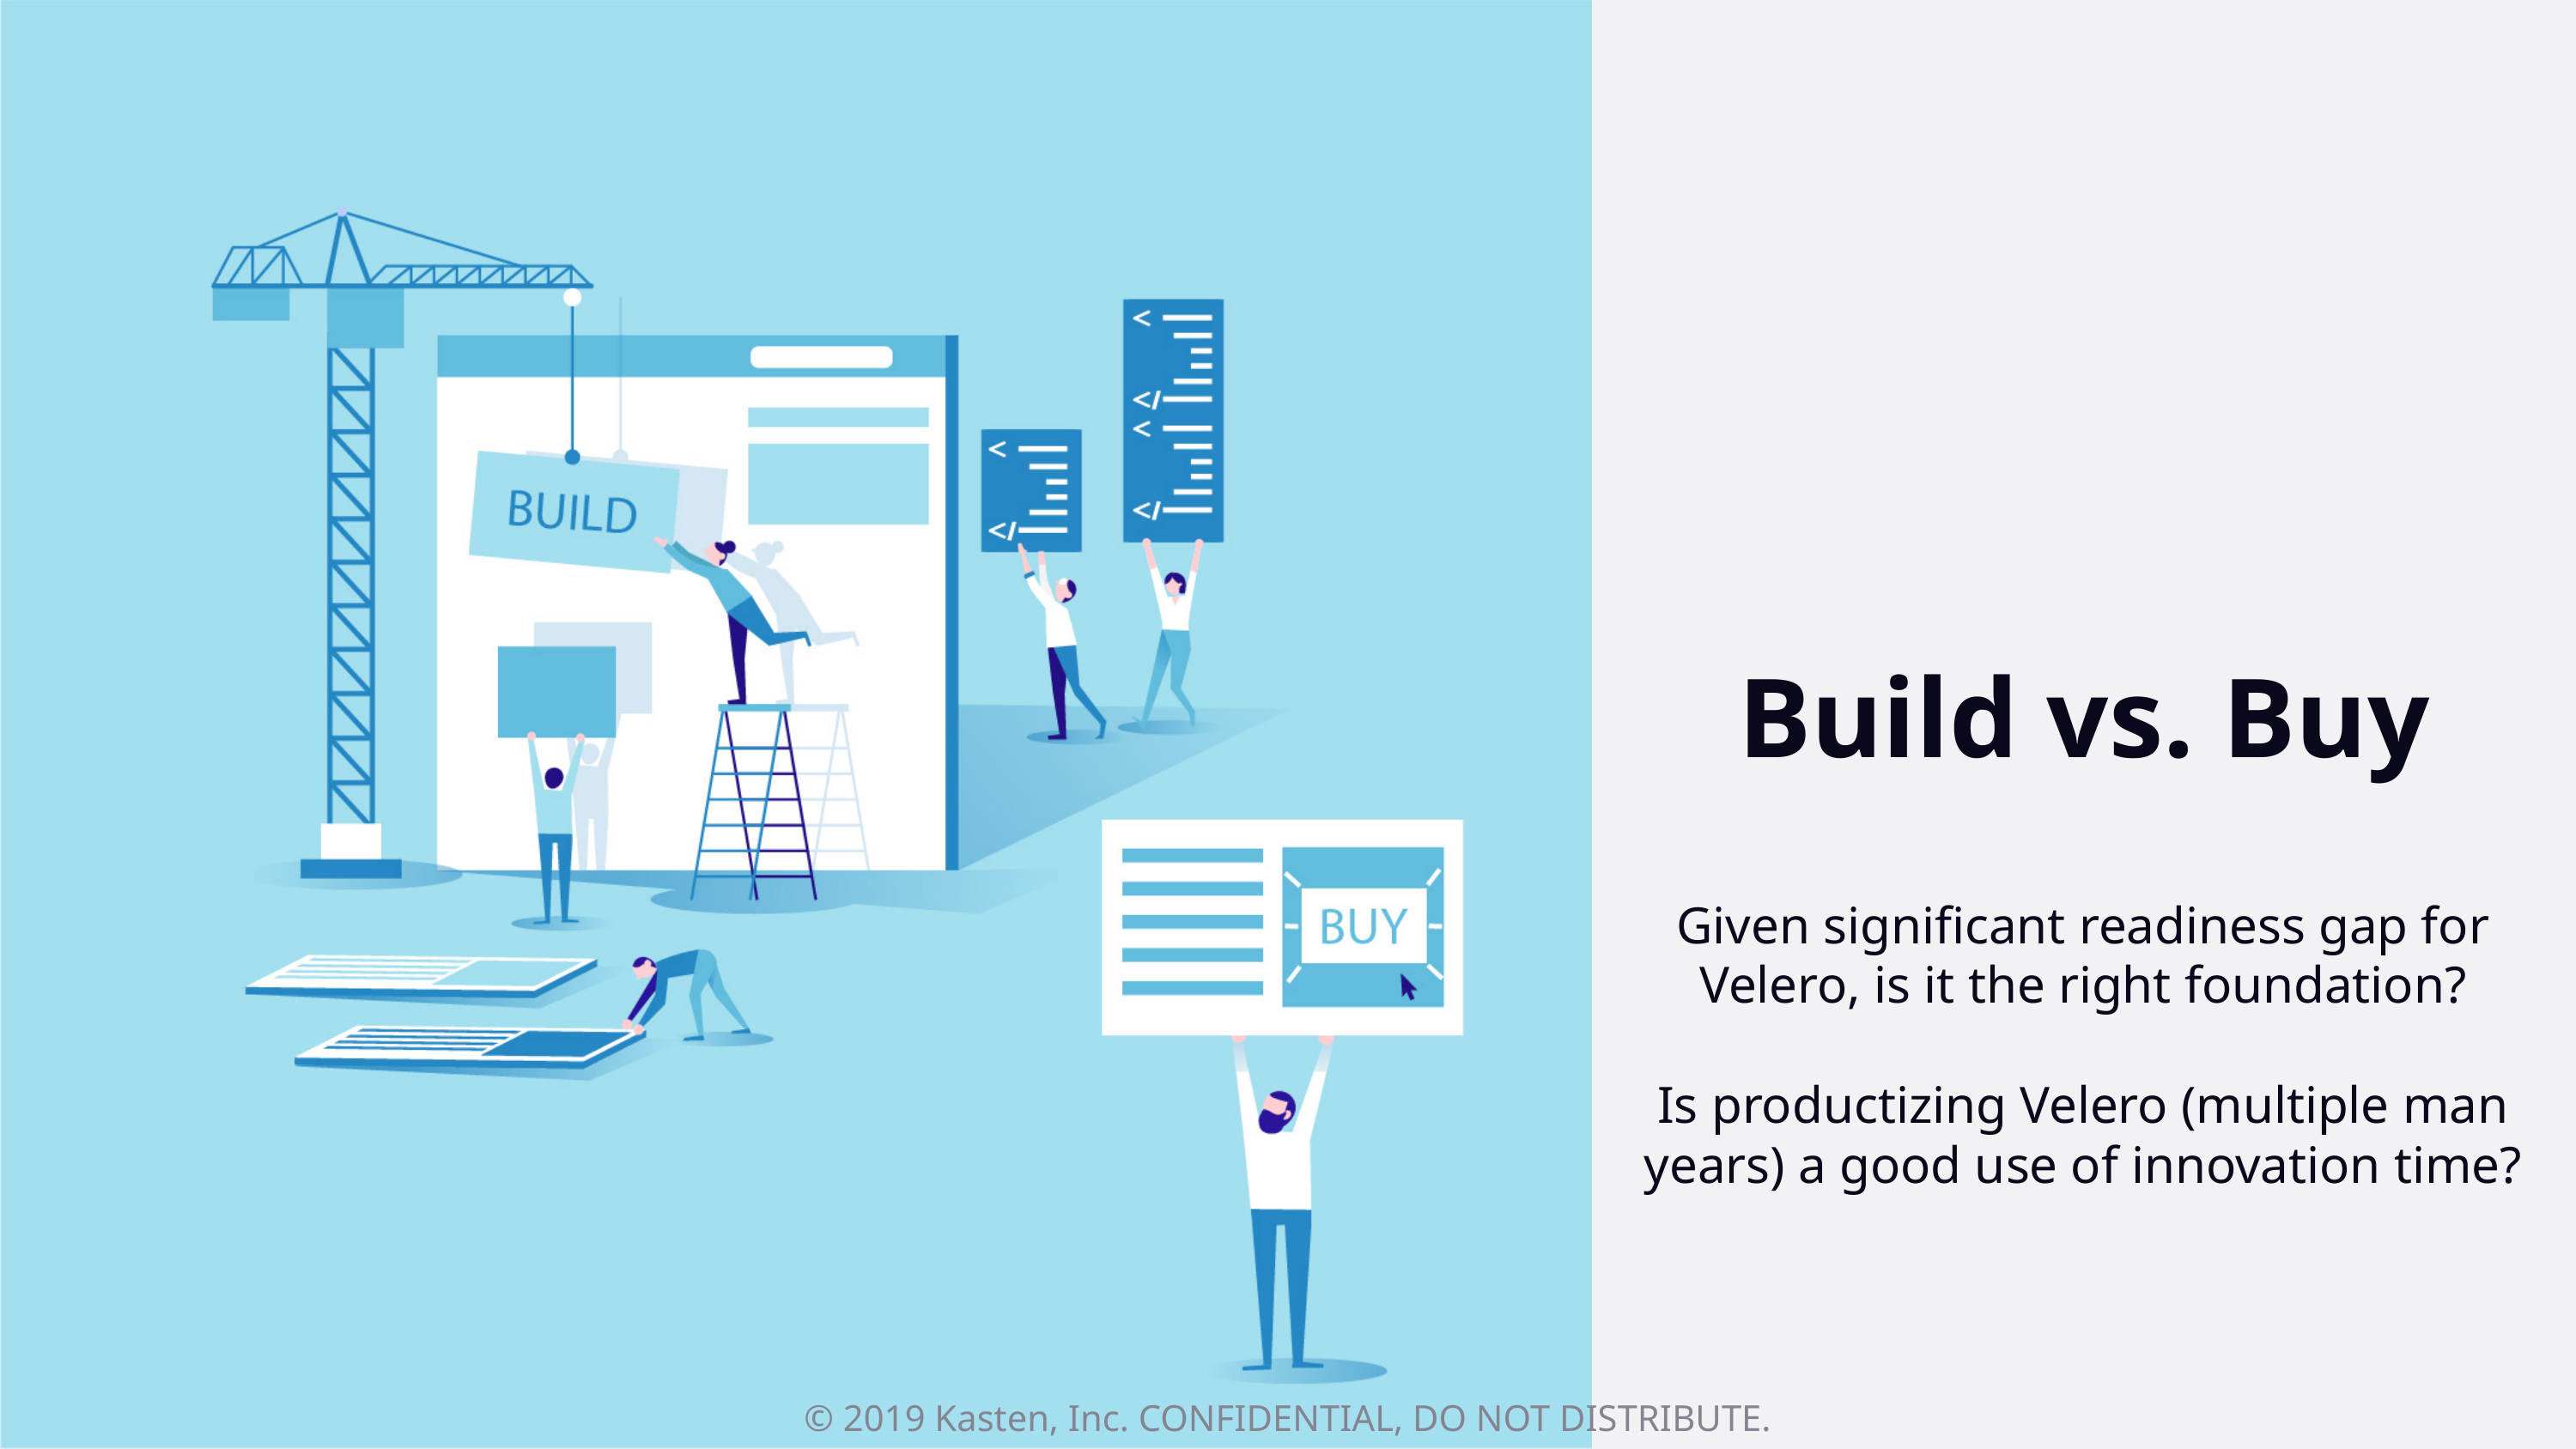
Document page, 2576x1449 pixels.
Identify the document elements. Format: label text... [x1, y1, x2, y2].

title Build vs. Buy [1592, 135, 2576, 919]
text_box © 2019 Kasten, Inc. CONFIDENTIAL, DO NOT DISTRIBUTE. [1592, 1389, 2576, 1446]
text_box Given significant readiness gap for Velero, is it the right foundation? Is productizing Velero (multiple man years) a good use of innovation time? [1592, 887, 2575, 1200]
picture [0, 0, 1592, 1449]
